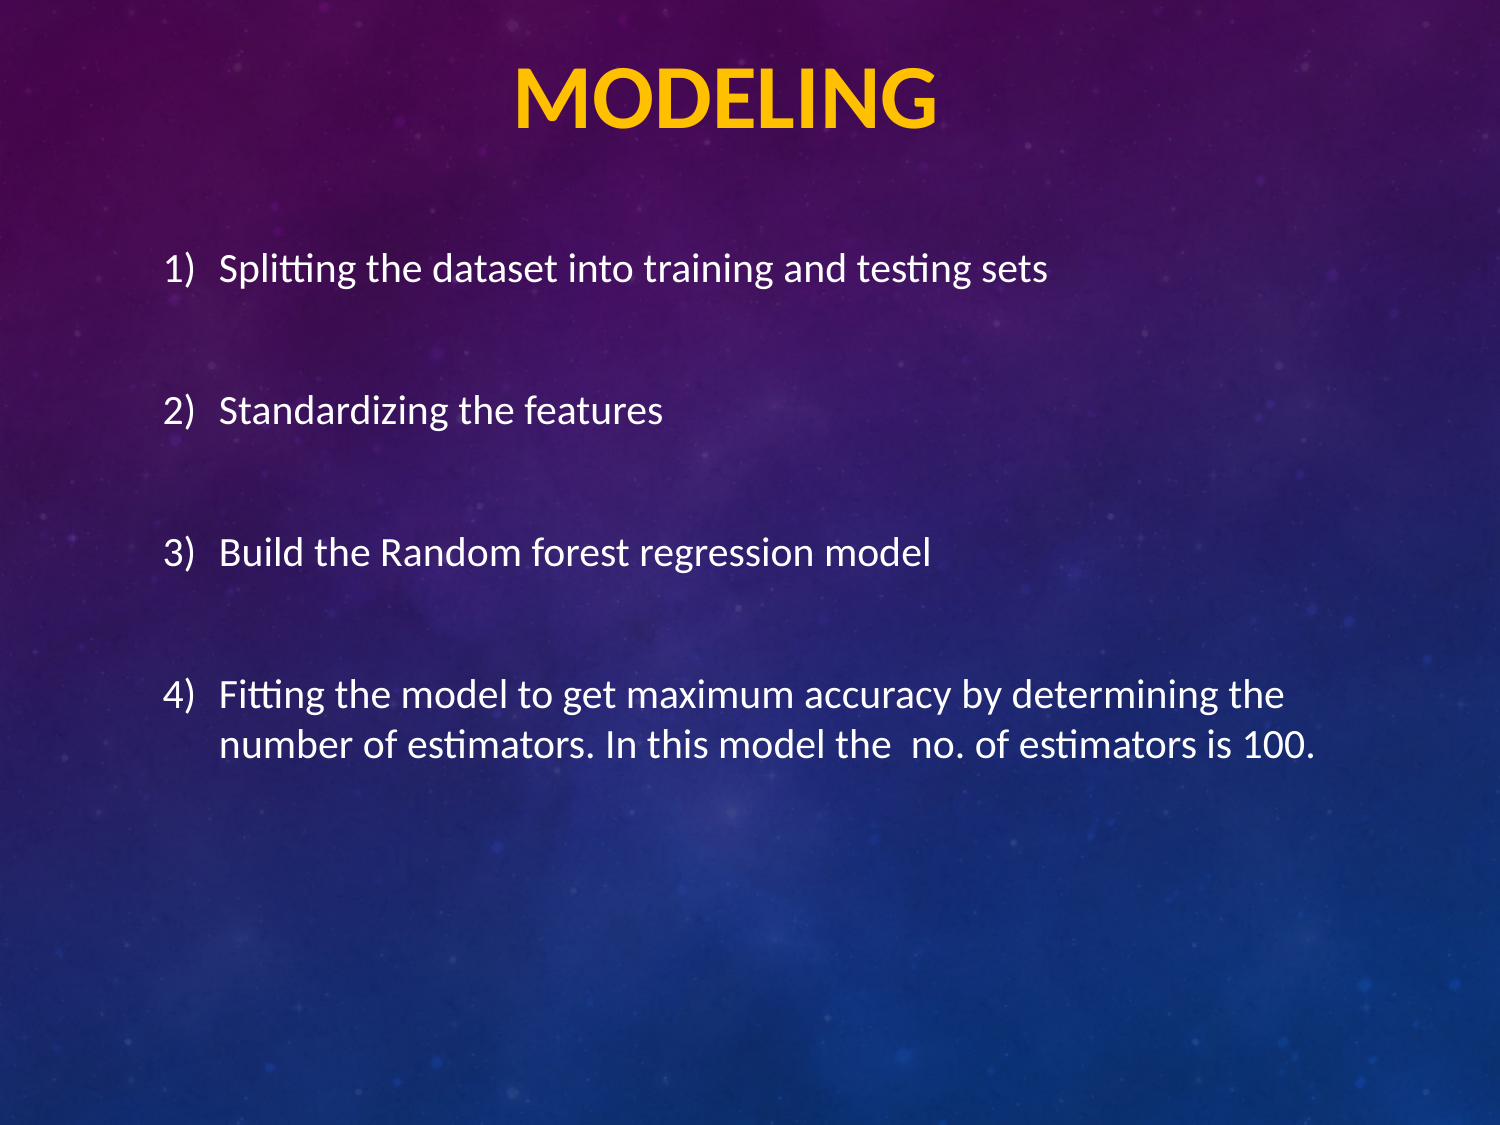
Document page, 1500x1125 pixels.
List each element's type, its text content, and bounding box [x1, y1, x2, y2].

title Modeling [88, 22, 1364, 161]
picture [0, 0, 1500, 1125]
list Splitting the dataset into training and testing sets Standardizing the features Build the Random forest regression model Fitting the model to get maximum accuracy by determining the number of estimators. In this model the no. of estimators is 100. [147, 243, 1423, 1033]
